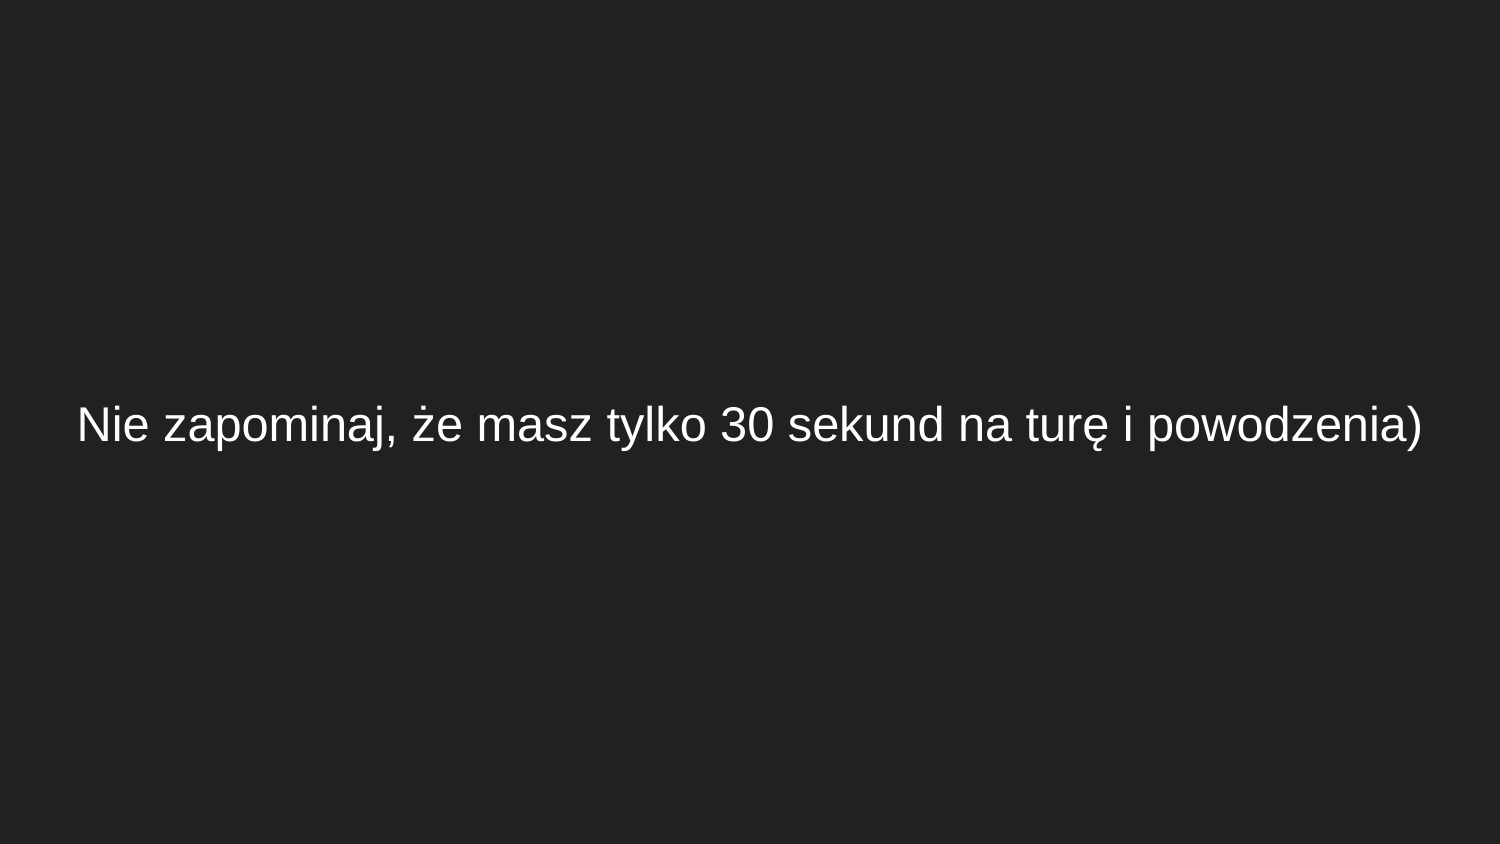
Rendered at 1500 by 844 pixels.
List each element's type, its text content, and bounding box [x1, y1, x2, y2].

title Nie zapominaj, że masz tylko 30 sekund na turę i powodzenia) [51, 352, 1449, 491]
